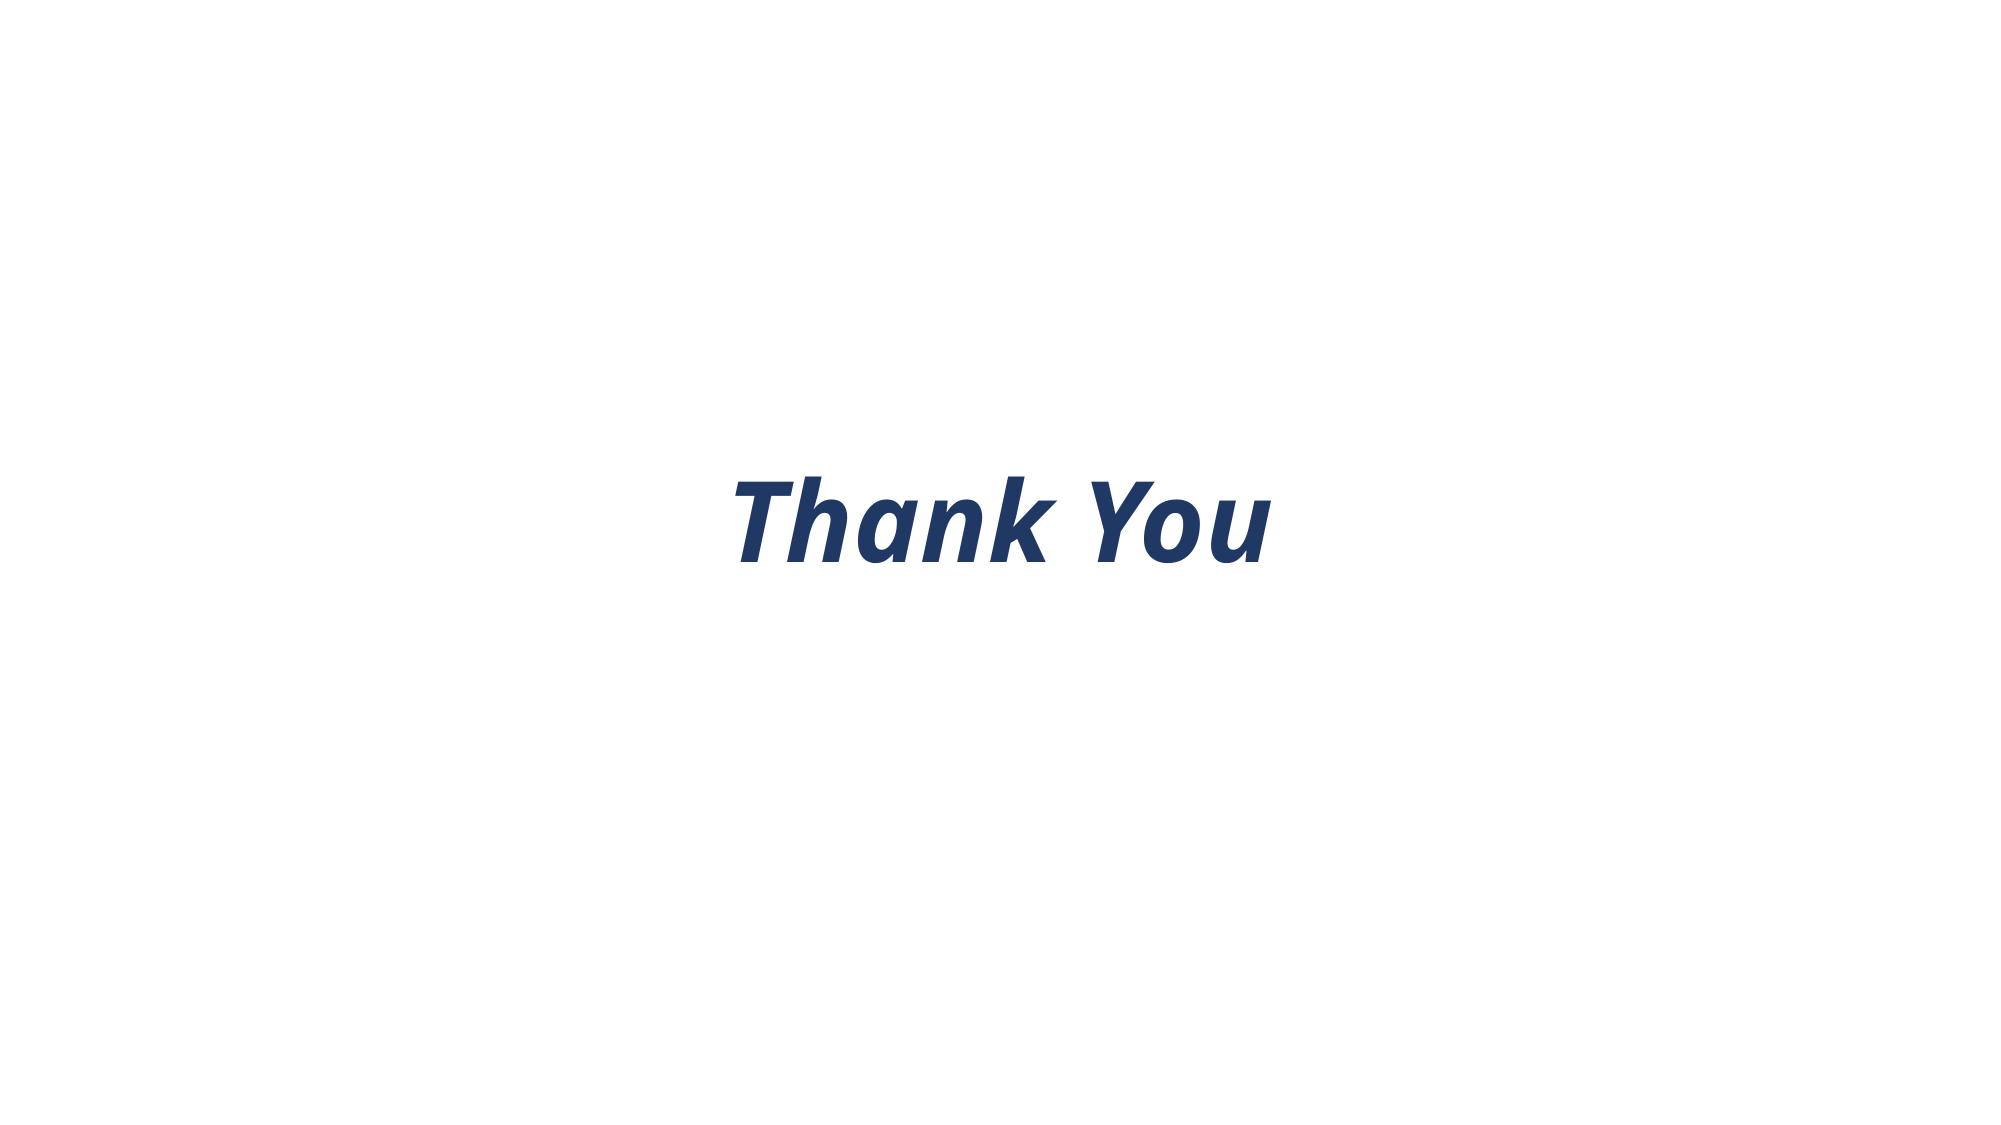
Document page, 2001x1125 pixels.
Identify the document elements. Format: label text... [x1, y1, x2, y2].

title Thank You [137, 272, 1863, 780]
